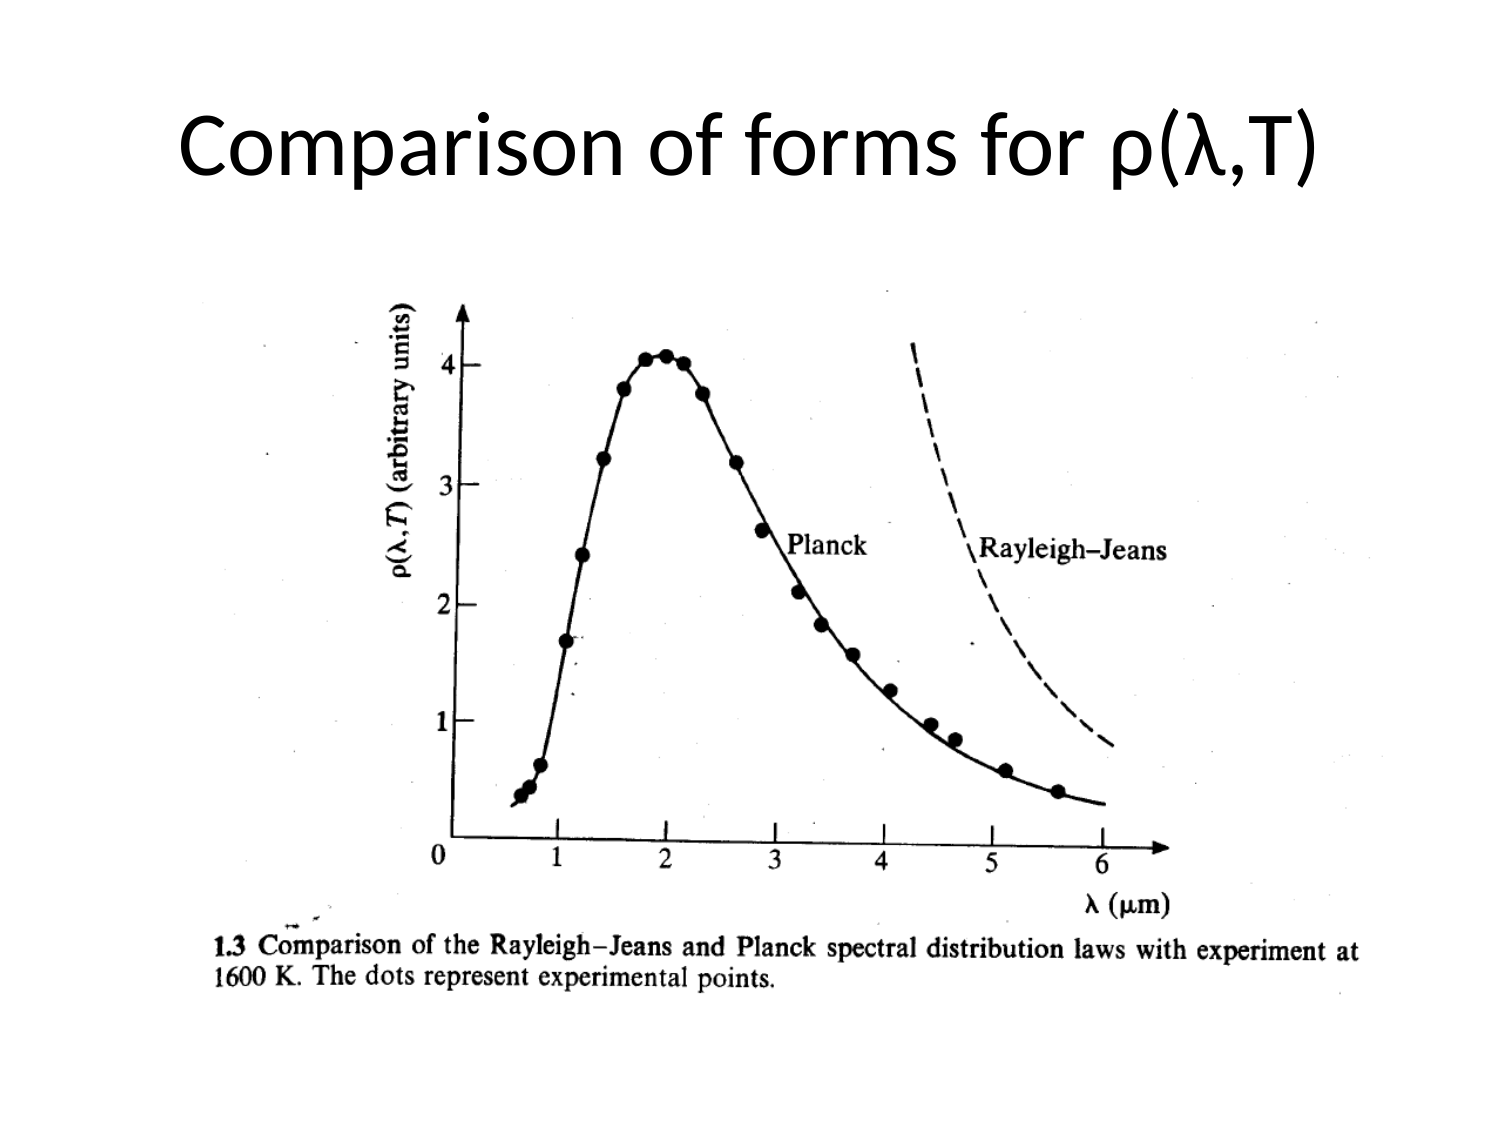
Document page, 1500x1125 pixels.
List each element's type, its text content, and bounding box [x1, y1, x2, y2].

picture [199, 287, 1390, 999]
title Comparison of forms for ρ(λ,T) [75, 45, 1425, 233]
